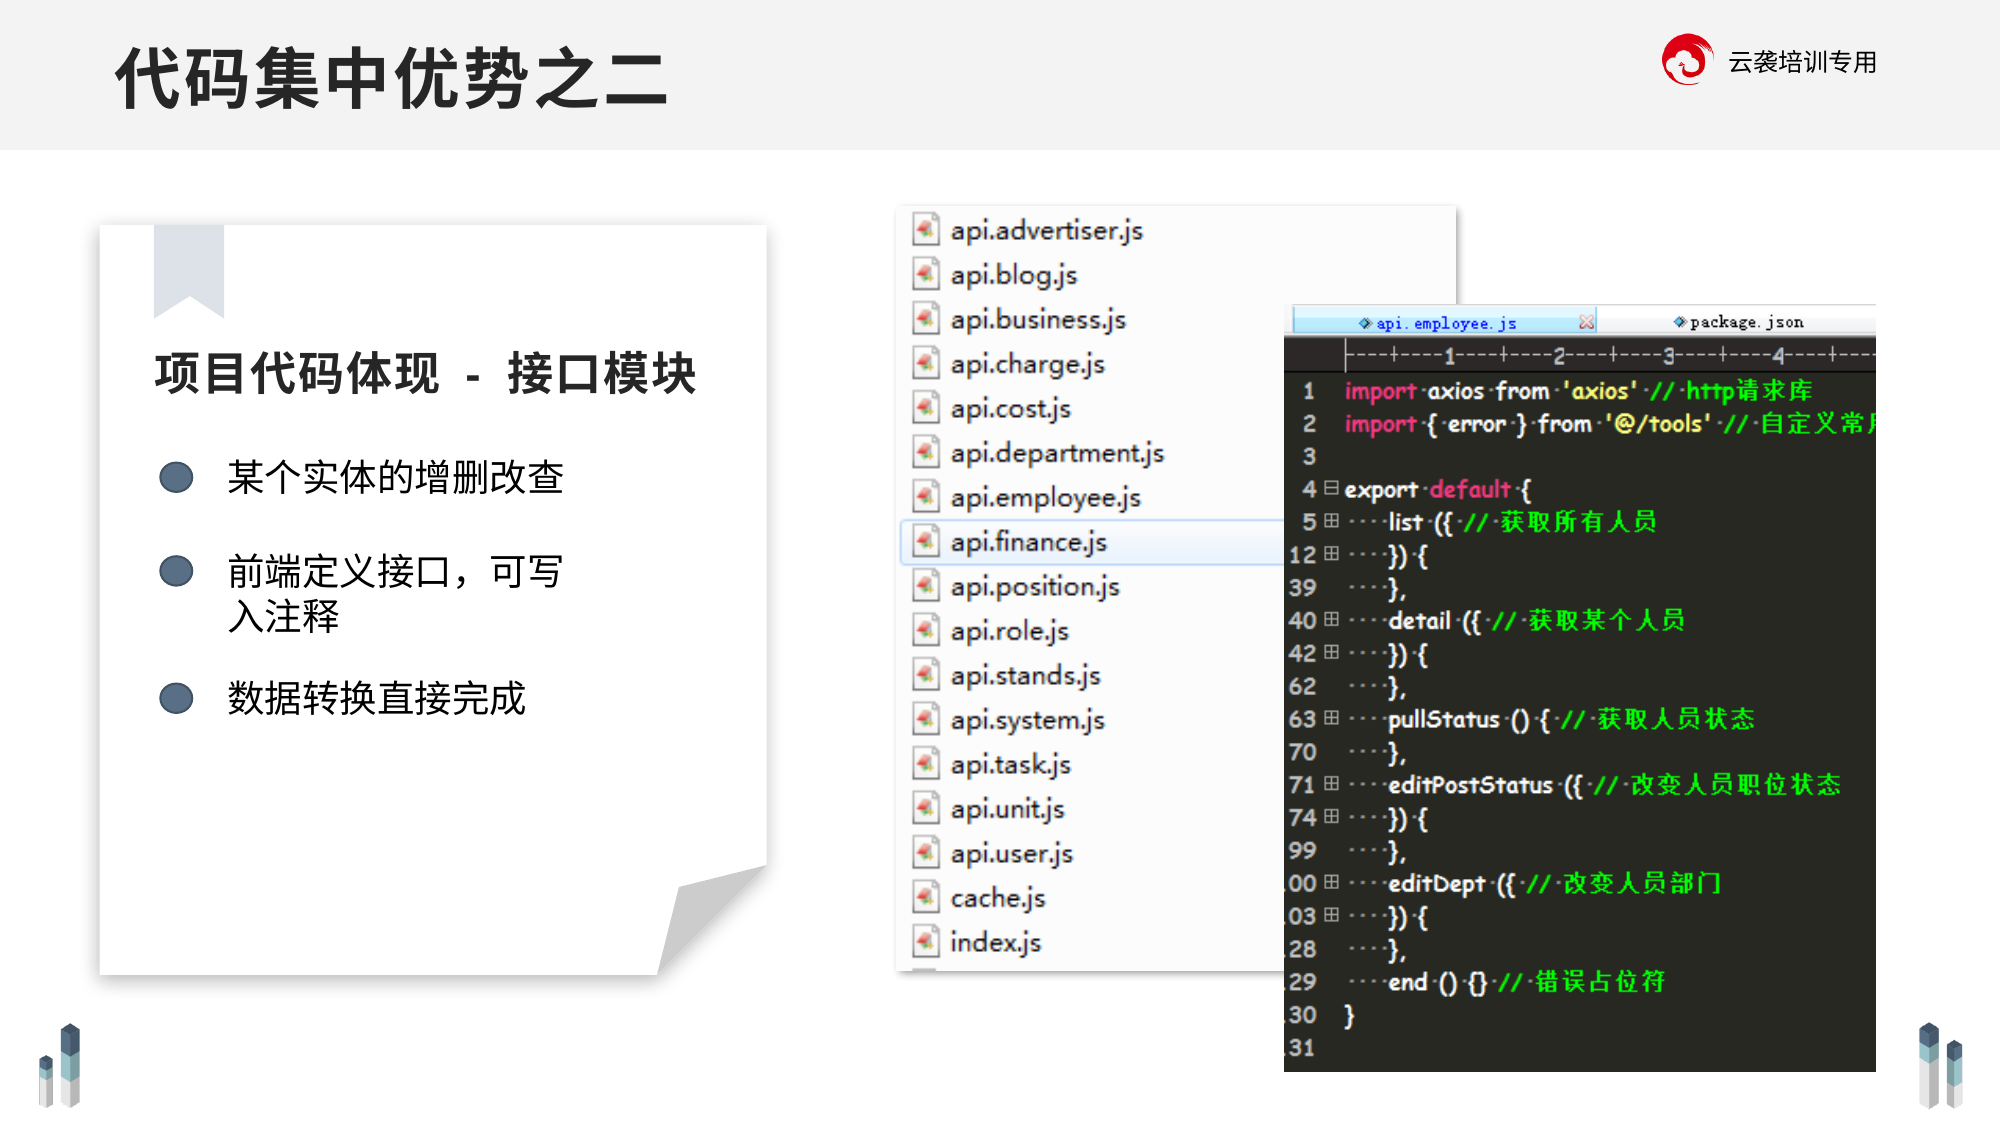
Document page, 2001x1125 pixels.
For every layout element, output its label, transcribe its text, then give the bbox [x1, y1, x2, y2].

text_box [160, 447, 609, 508]
text_box 代码集中优势之二 [99, 25, 1901, 125]
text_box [160, 540, 609, 647]
text_box [152, 223, 226, 321]
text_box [160, 668, 609, 729]
picture [1881, 1006, 2000, 1125]
text_box 项目代码体现 - 接口模块 [139, 330, 735, 407]
text_box [98, 223, 771, 976]
picture [0, 1006, 119, 1125]
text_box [1662, 33, 1895, 85]
picture [896, 206, 1876, 1072]
text_box [0, 0, 2000, 151]
